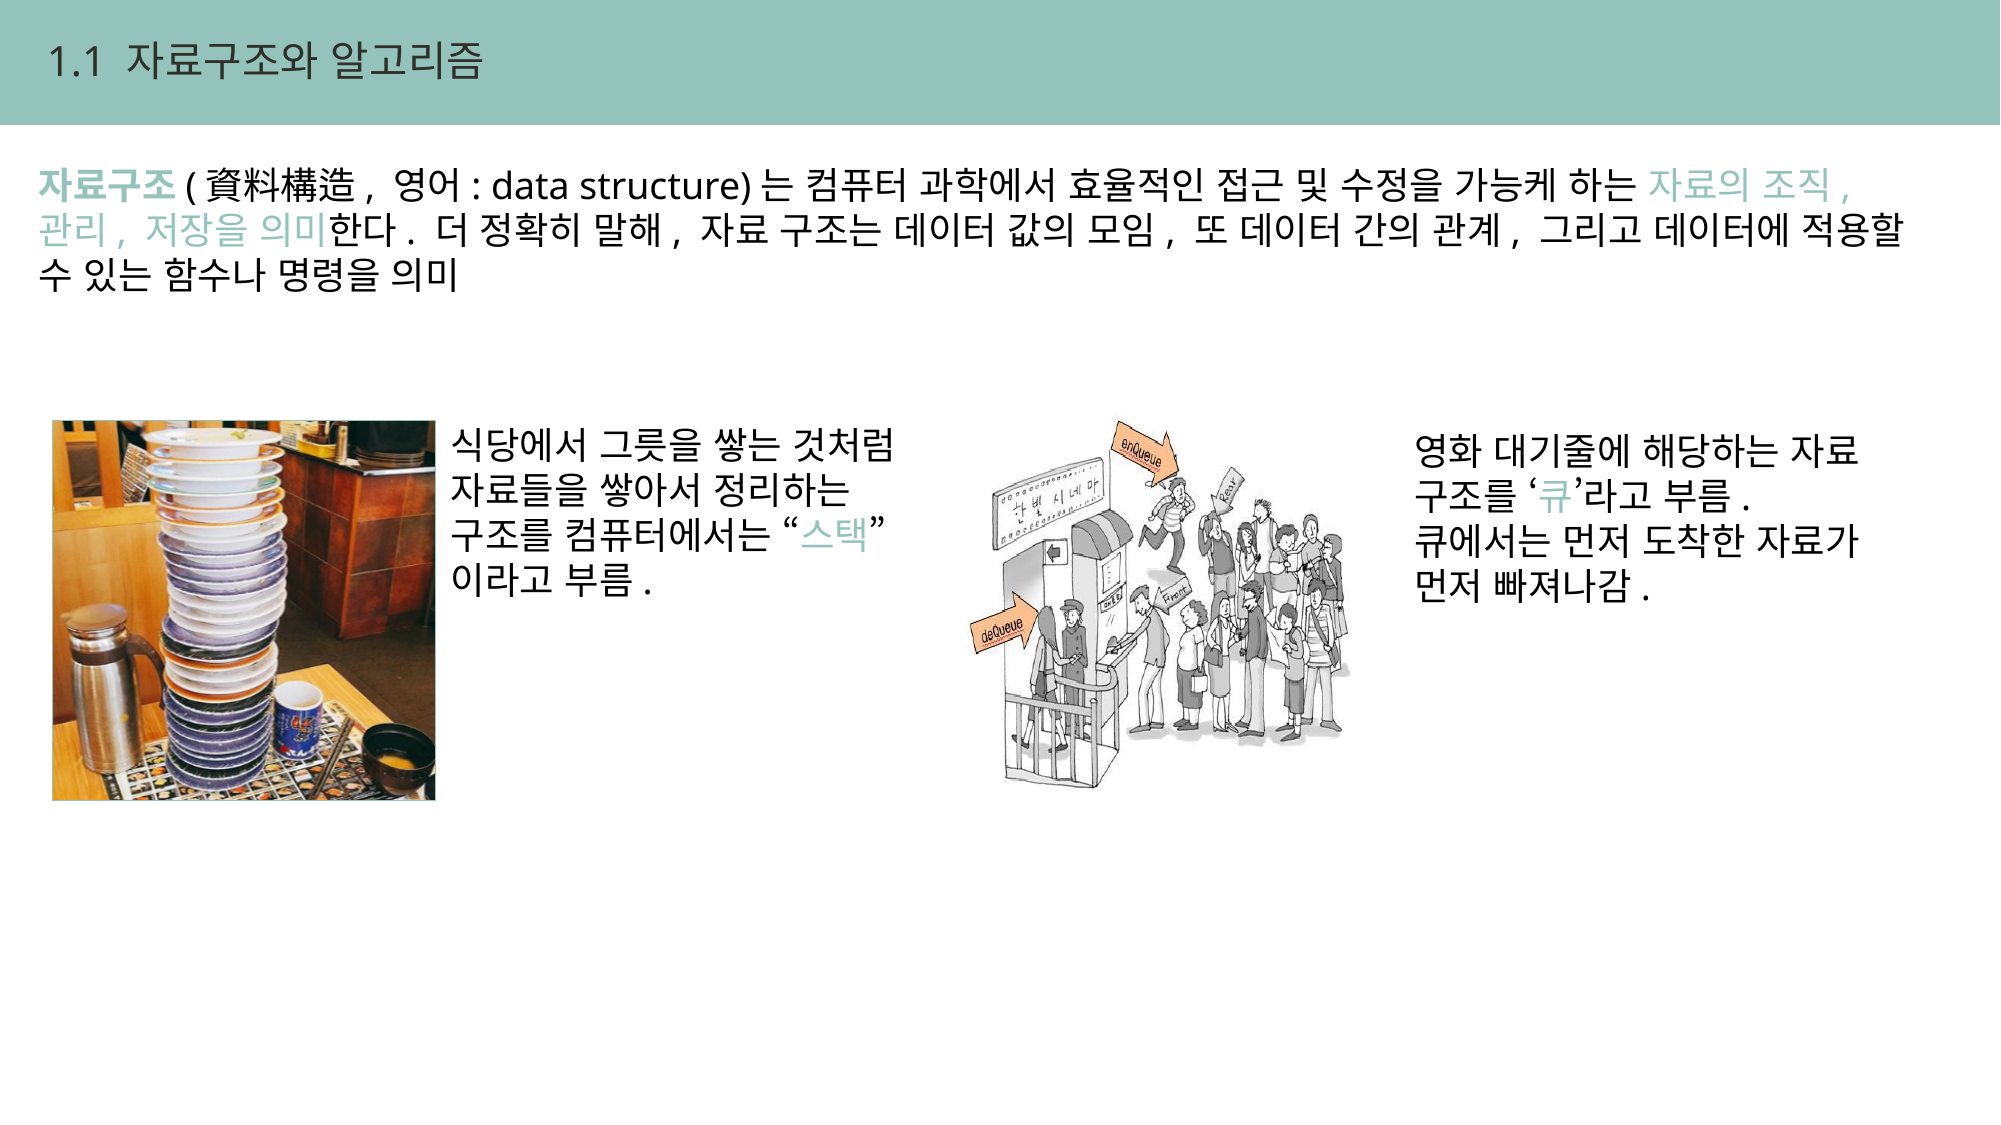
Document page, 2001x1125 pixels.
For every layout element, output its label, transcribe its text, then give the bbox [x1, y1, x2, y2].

text_box 식당에서 그릇을 쌓는 것처럼 자료들을 쌓아서 정리하는 구조를 컴퓨터에서는 “스택”이라고 부름. [436, 414, 967, 610]
picture [967, 414, 1351, 795]
text_box 1.1 자료구조와 알고리즘 [32, 27, 699, 93]
picture [52, 420, 436, 801]
text_box 영화 대기줄에 해당하는 자료 구조를 ‘큐’라고 부름. 큐에서는 먼저 도착한 자료가 먼저 빠져나감. [1399, 420, 1931, 616]
text_box 자료구조(資料構造, 영어: data structure)는 컴퓨터 과학에서 효율적인 접근 및 수정을 가능케 하는 자료의 조직, 관리, 저장을 의미한다. 더 정확히 말해, 자료 구조는 데이터 값의 모임, 또 데이터 간의 관계, 그리고 데이터에 적용할 수 있는 함수나 명령을 의미 [23, 154, 1931, 304]
